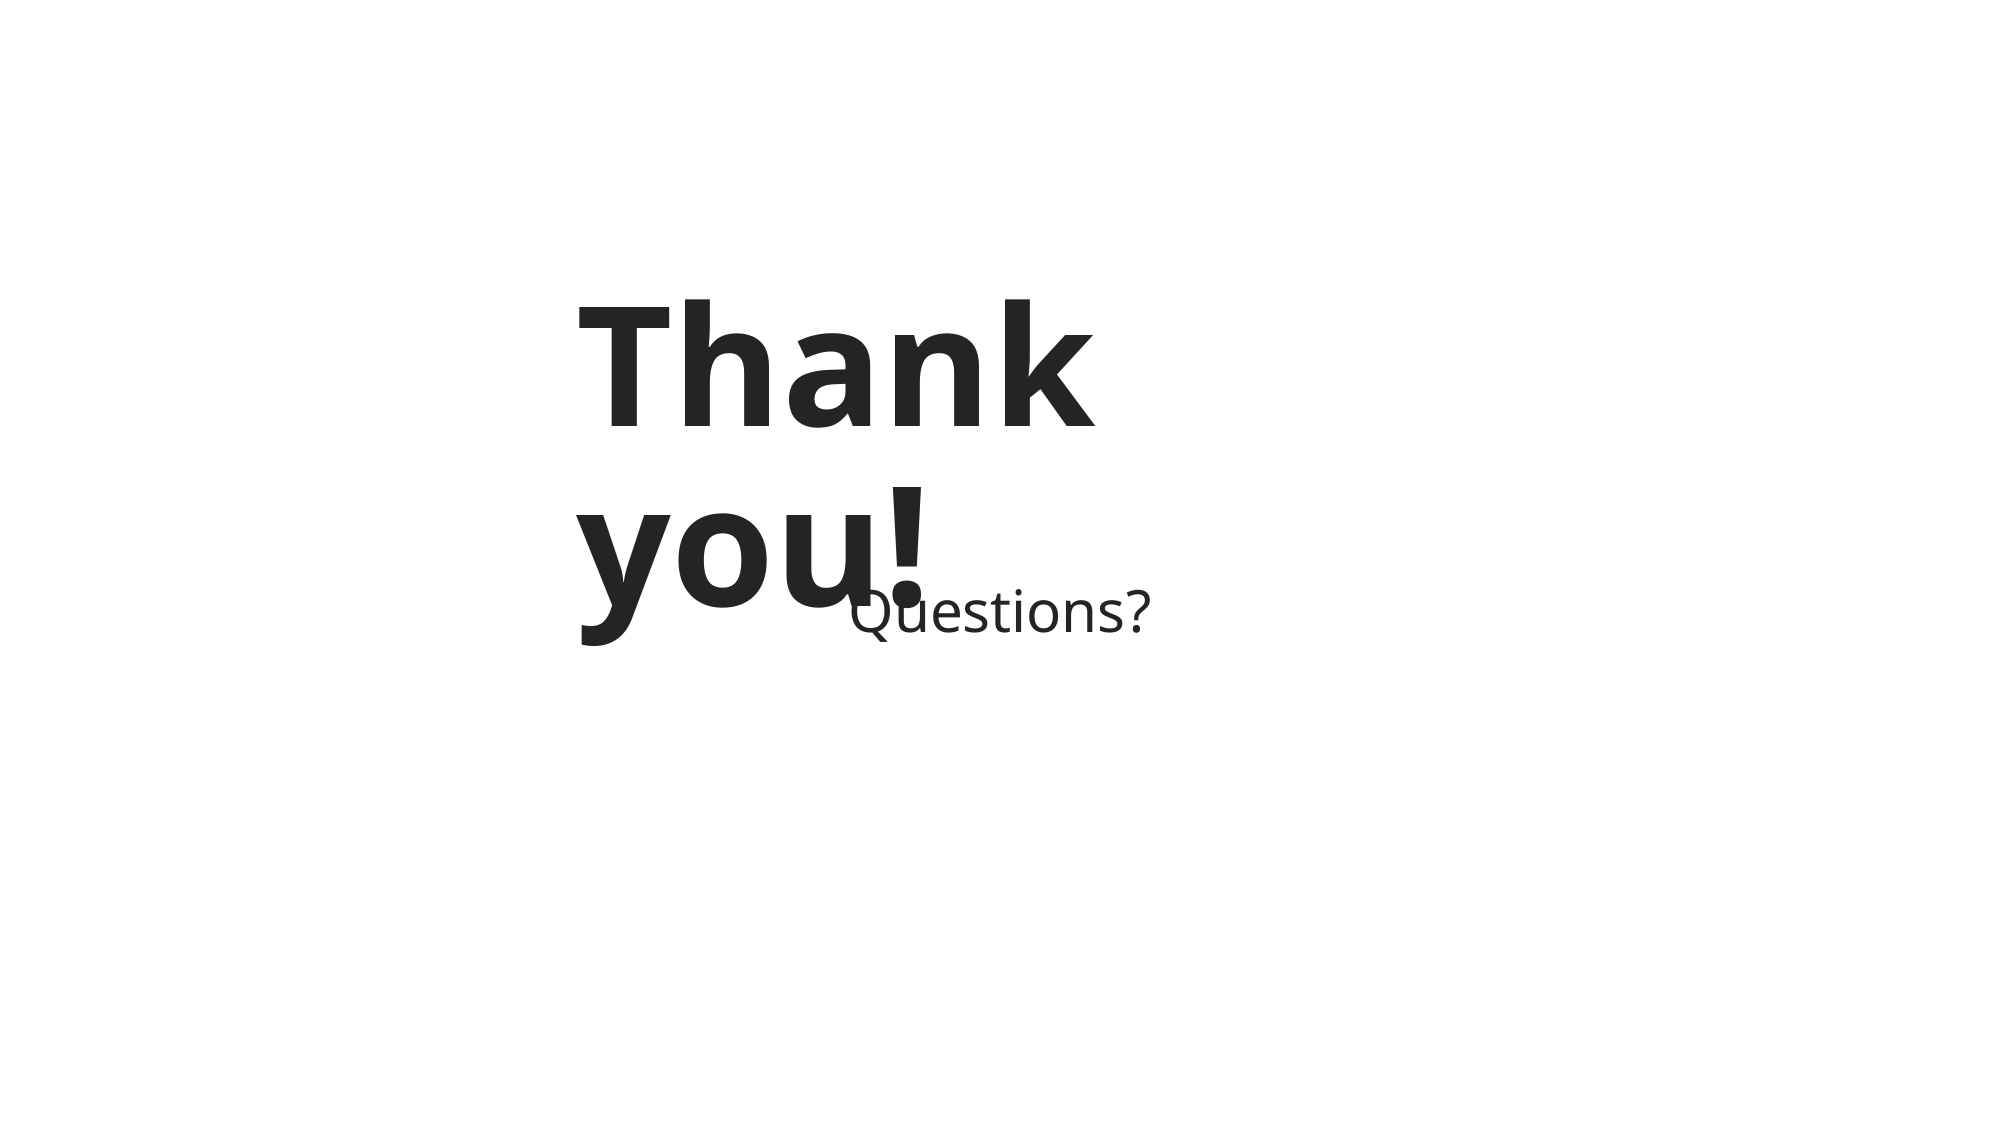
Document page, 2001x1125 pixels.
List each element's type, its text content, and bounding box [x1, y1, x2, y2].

text_box Questions? [833, 567, 1167, 652]
title Thank you! [561, 385, 1439, 740]
